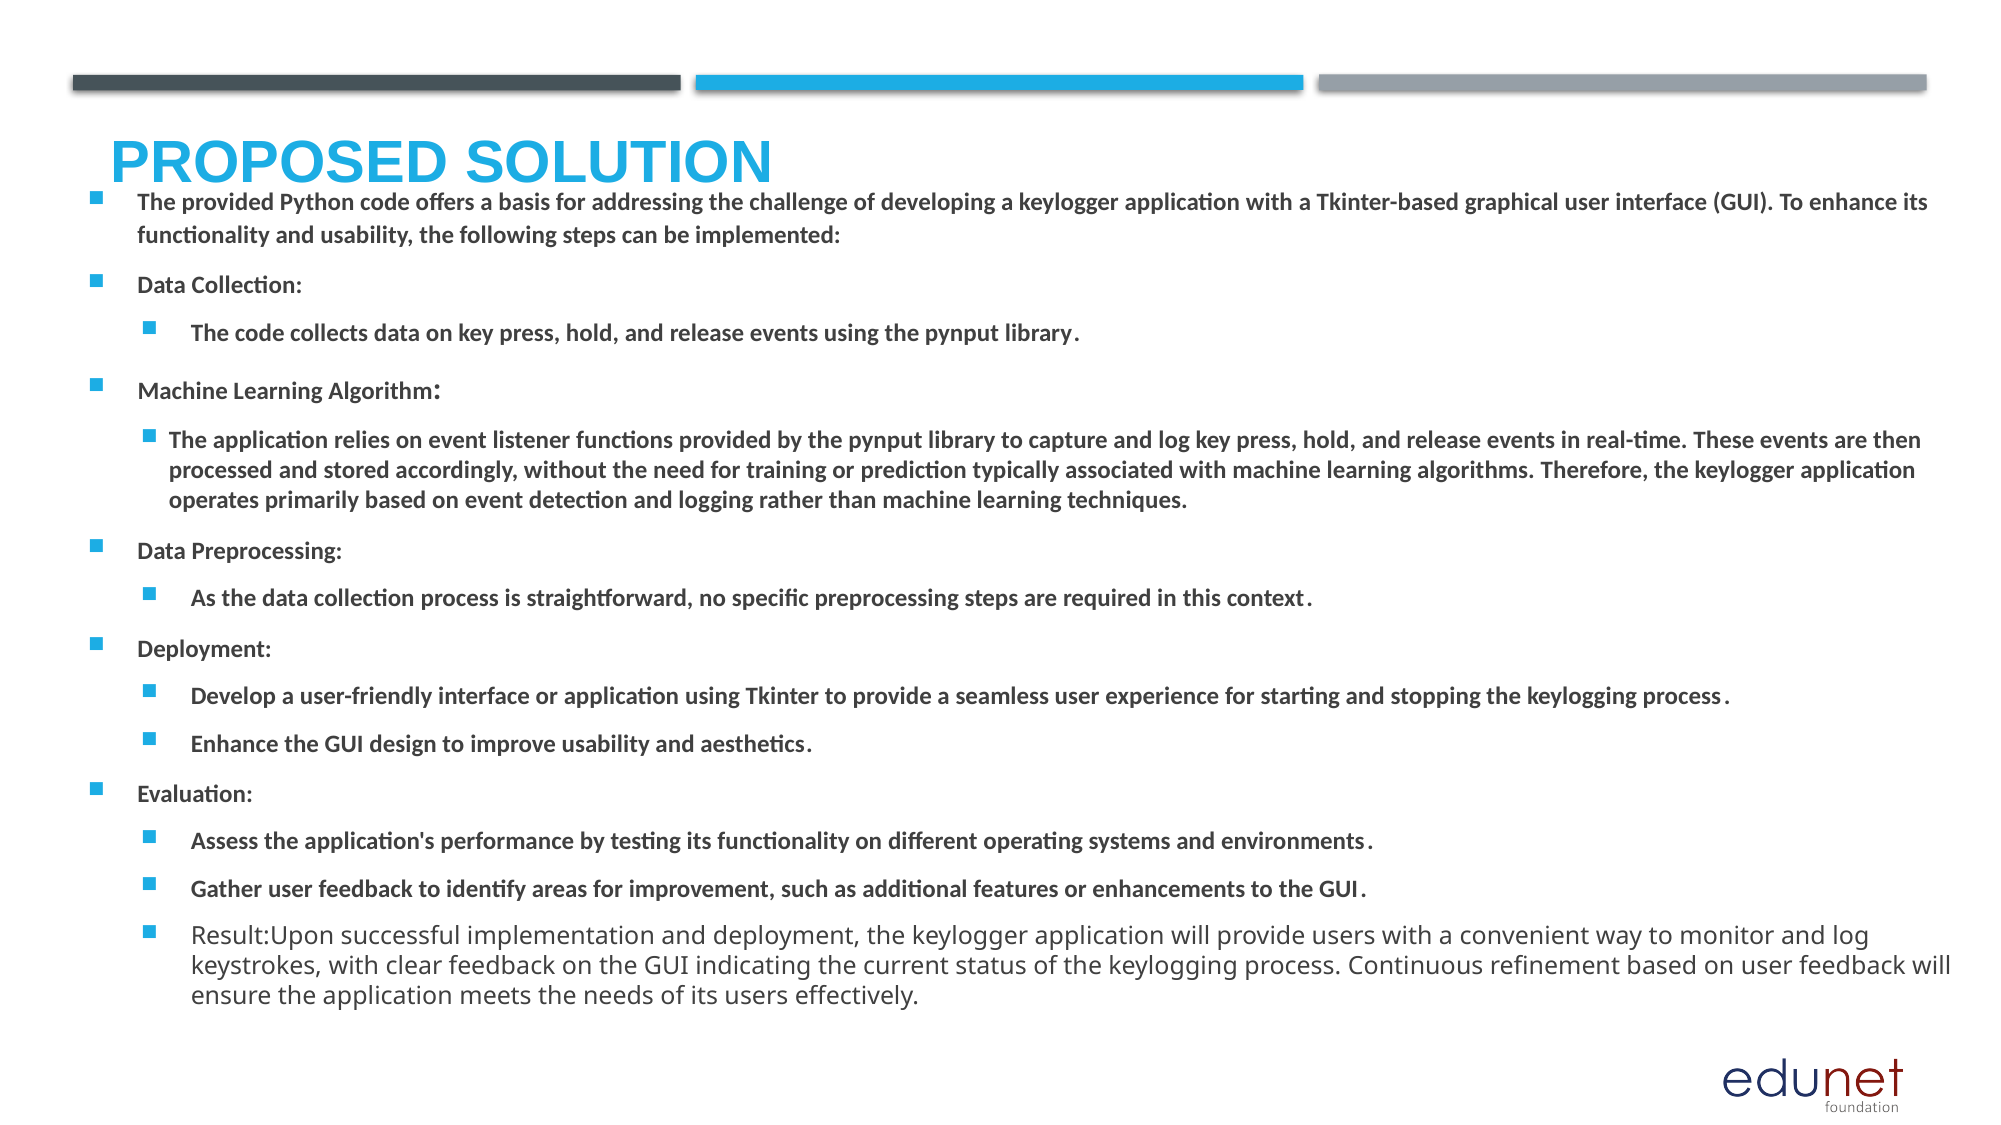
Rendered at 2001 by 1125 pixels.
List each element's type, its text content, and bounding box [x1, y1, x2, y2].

picture [1719, 1056, 1905, 1116]
title Proposed Solution [95, 115, 1905, 178]
list The provided Python code offers a basis for addressing the challenge of developing a keylogger application with a Tkinter-based graphical user interface (GUI). To enhance its functionality and usability, the following steps can be implemented: Data Collection: The code collects data on key press, hold, and release events using the pynput library. Machine Learning Algorithm: The application relies on event listener functions provided by the pynput library to capture and log key press, hold, and release events in real-time. These events are then processed and stored accordingly, without the need for training or prediction typically associated with machine learning algorithms. Therefore, the keylogger application operates primarily based on event detection and logging rather than machine learning techniques. Data Preprocessing: As the data collection process is straightforward, no specific preprocessing steps are required in this context. Deployment: Develop a user-friendly interface or application using Tkinter to provide a seamless user experience for starting and stopping the keylogging process. Enhance the GUI design to improve usability and aesthetics. Evaluation: Assess the application's performance by testing its functionality on different operating systems and environments. Gather user feedback to identify areas for improvement, such as additional features or enhancements to the GUI. Result:Upon successful implementation and deployment, the keylogger application will provide users with a convenient way to monitor and log keystrokes, with clear feedback on the GUI indicating the current status of the keylogging process. Continuous refinement based on user feedback will ensure the application meets the needs of its users effectively. [72, 178, 1978, 1033]
